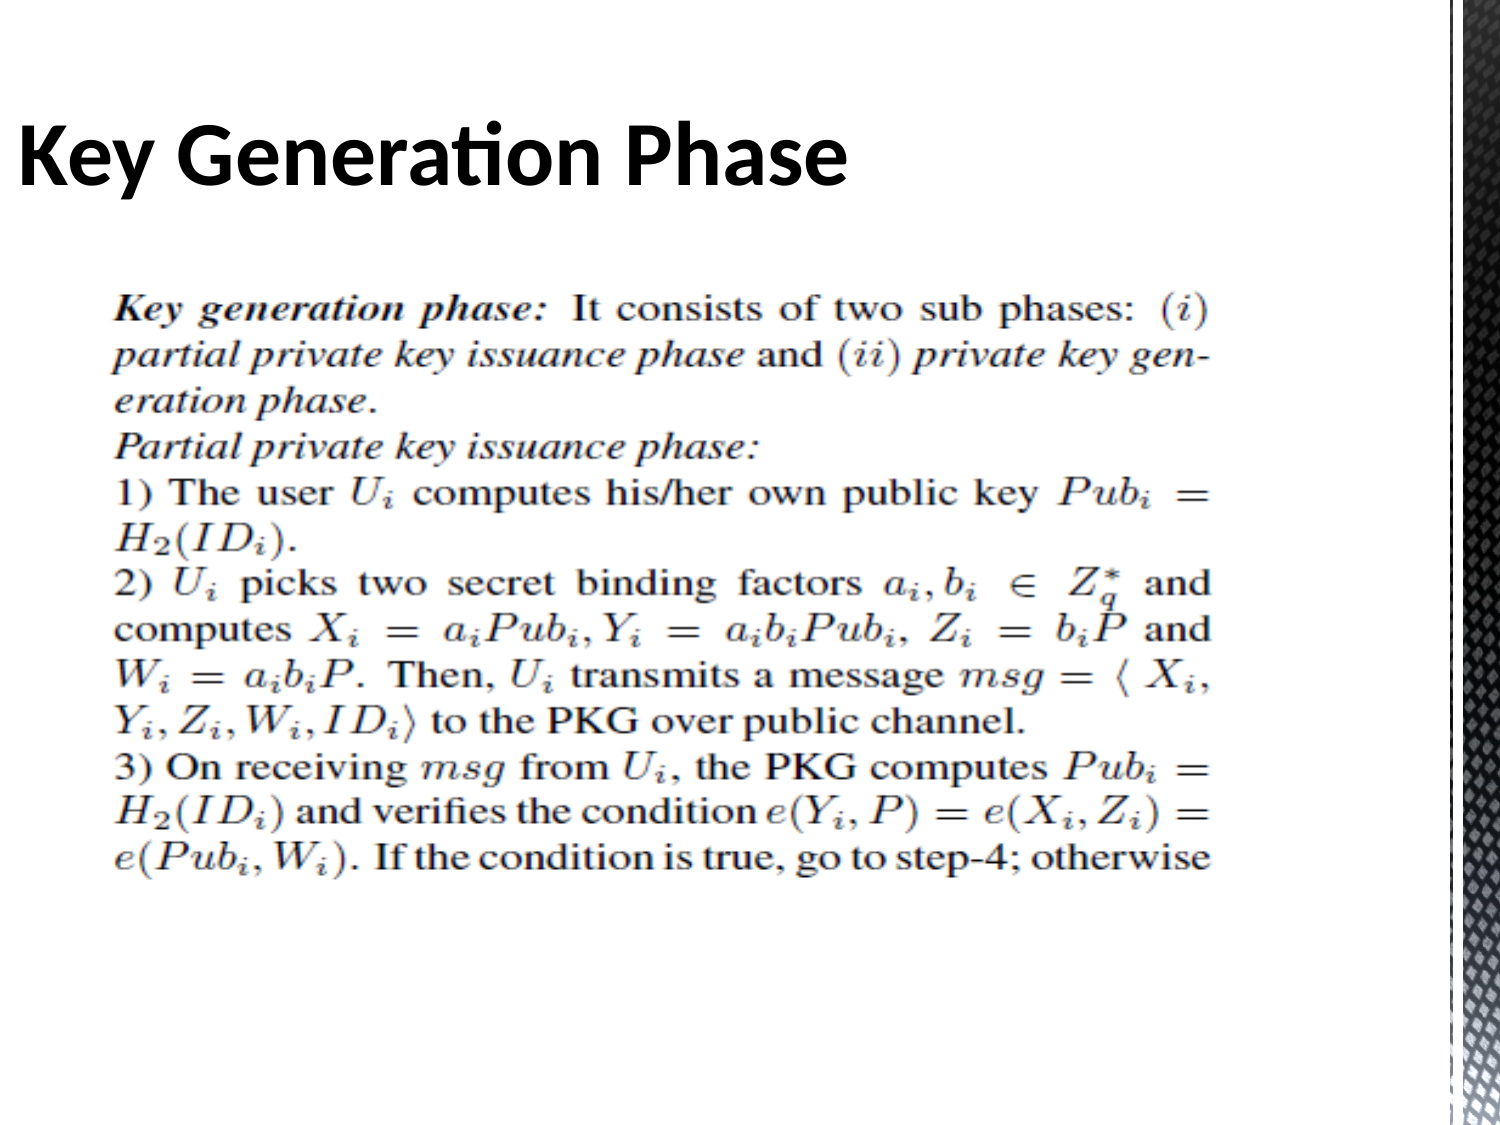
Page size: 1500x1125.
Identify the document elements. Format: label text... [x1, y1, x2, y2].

text_box Key Generation Phase [4, 86, 867, 211]
picture [1447, 0, 1500, 1125]
picture [87, 287, 1288, 901]
